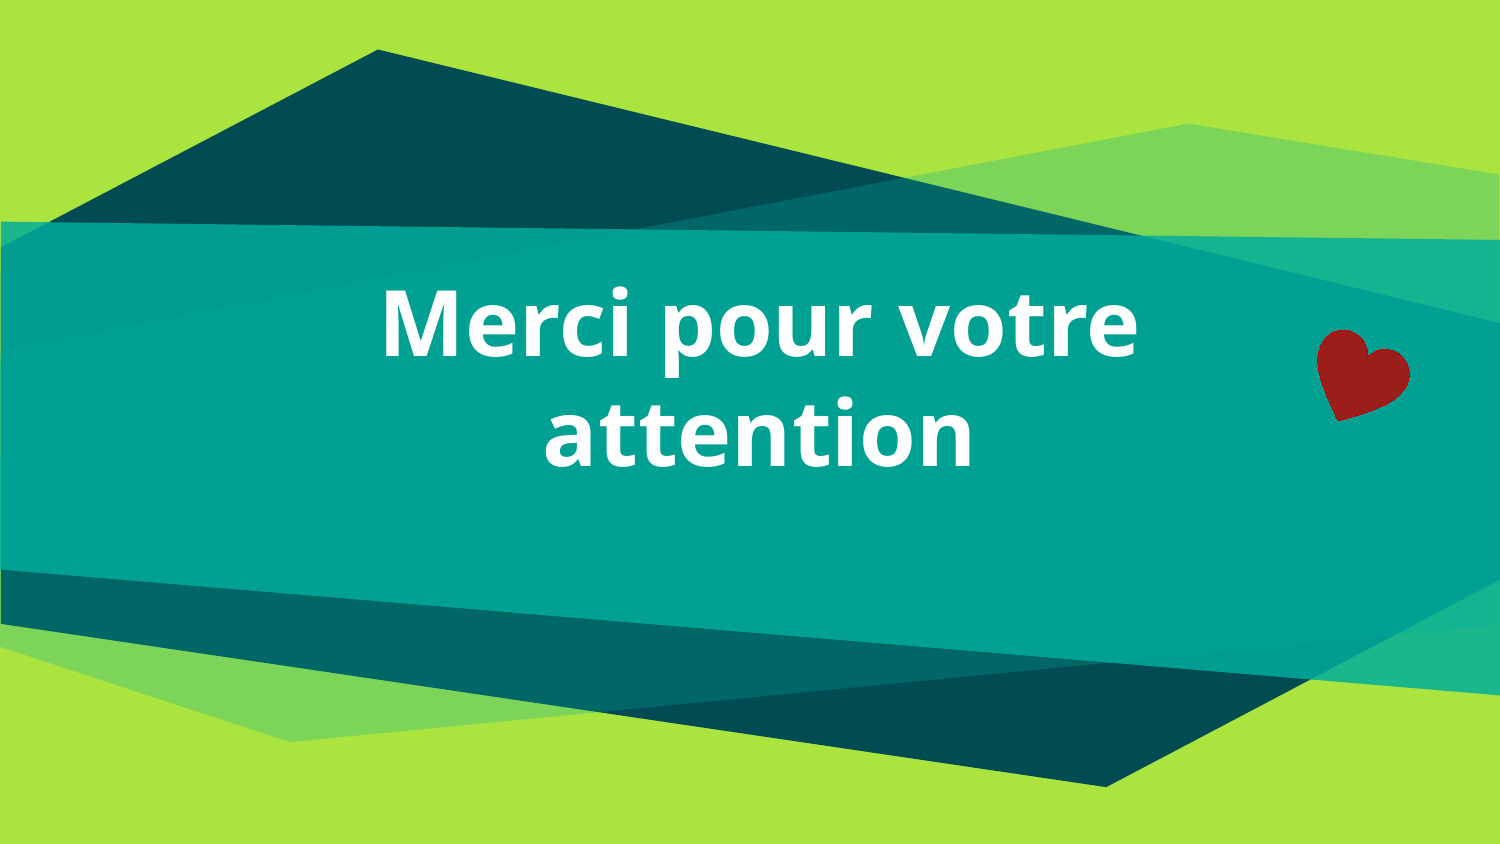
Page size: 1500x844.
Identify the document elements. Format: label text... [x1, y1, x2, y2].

title Merci pour votre attention [135, 309, 1385, 500]
text_box [1317, 330, 1410, 421]
